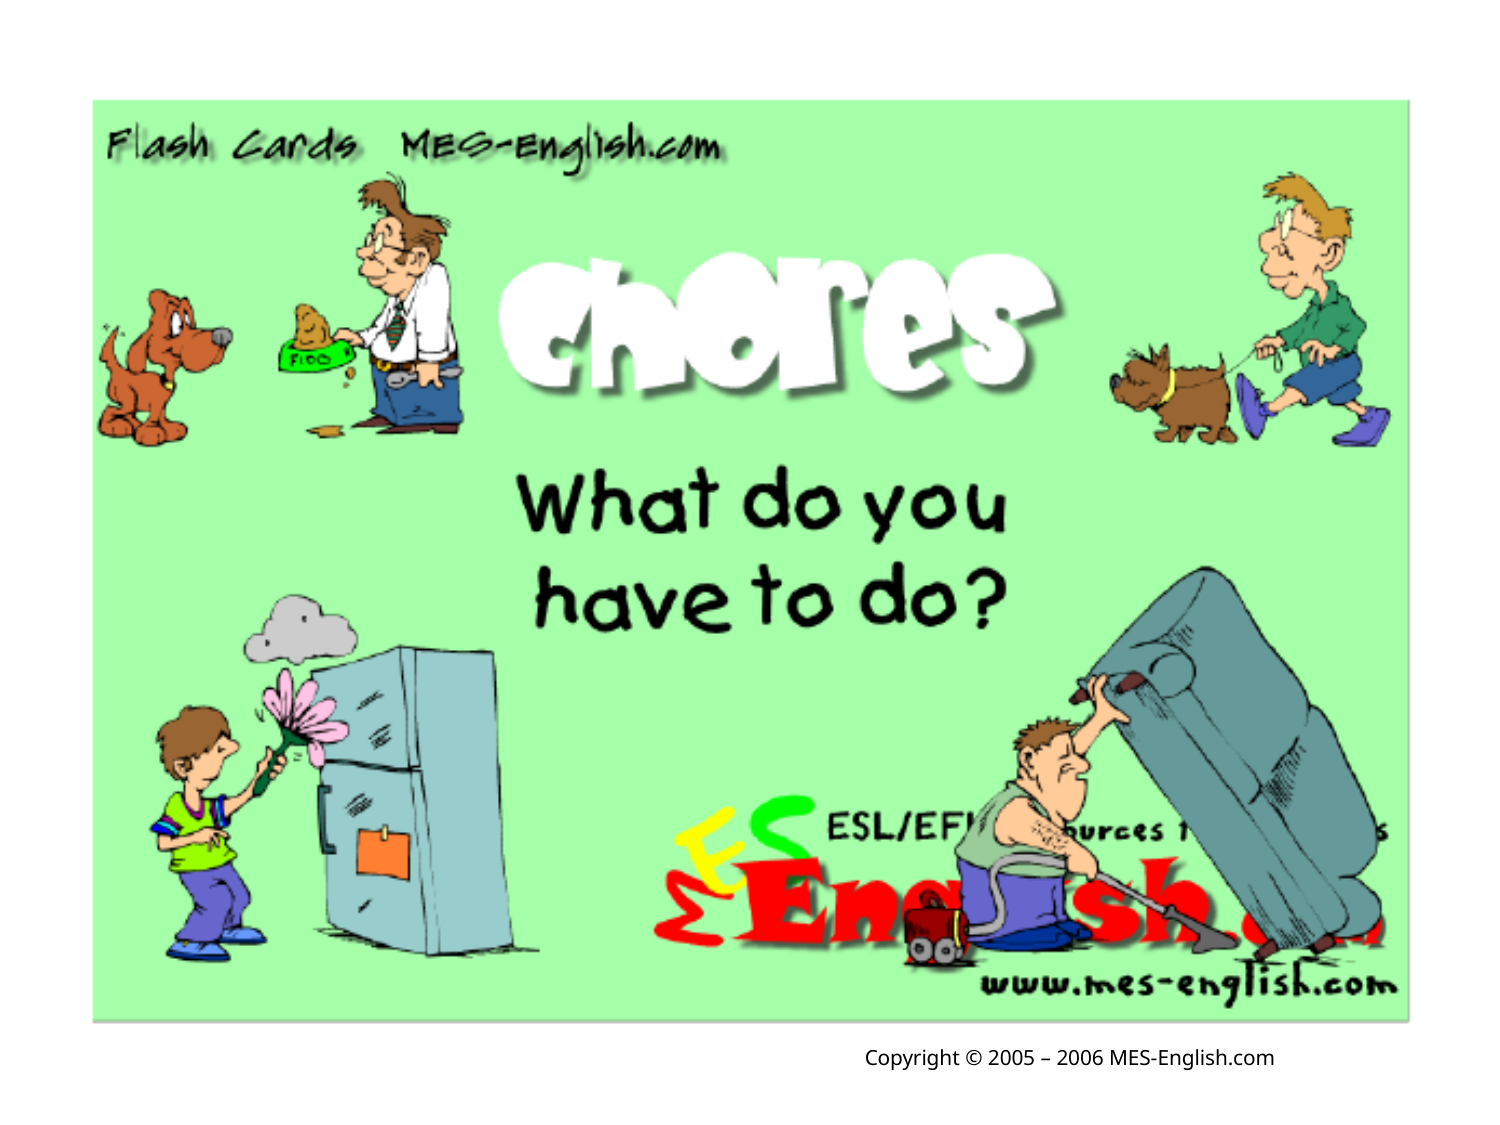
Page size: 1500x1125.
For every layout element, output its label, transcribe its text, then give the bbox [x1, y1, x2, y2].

text_box Copyright © 2005 – 2006 MES-English.com [849, 1037, 1425, 1078]
picture [75, 91, 1417, 1035]
